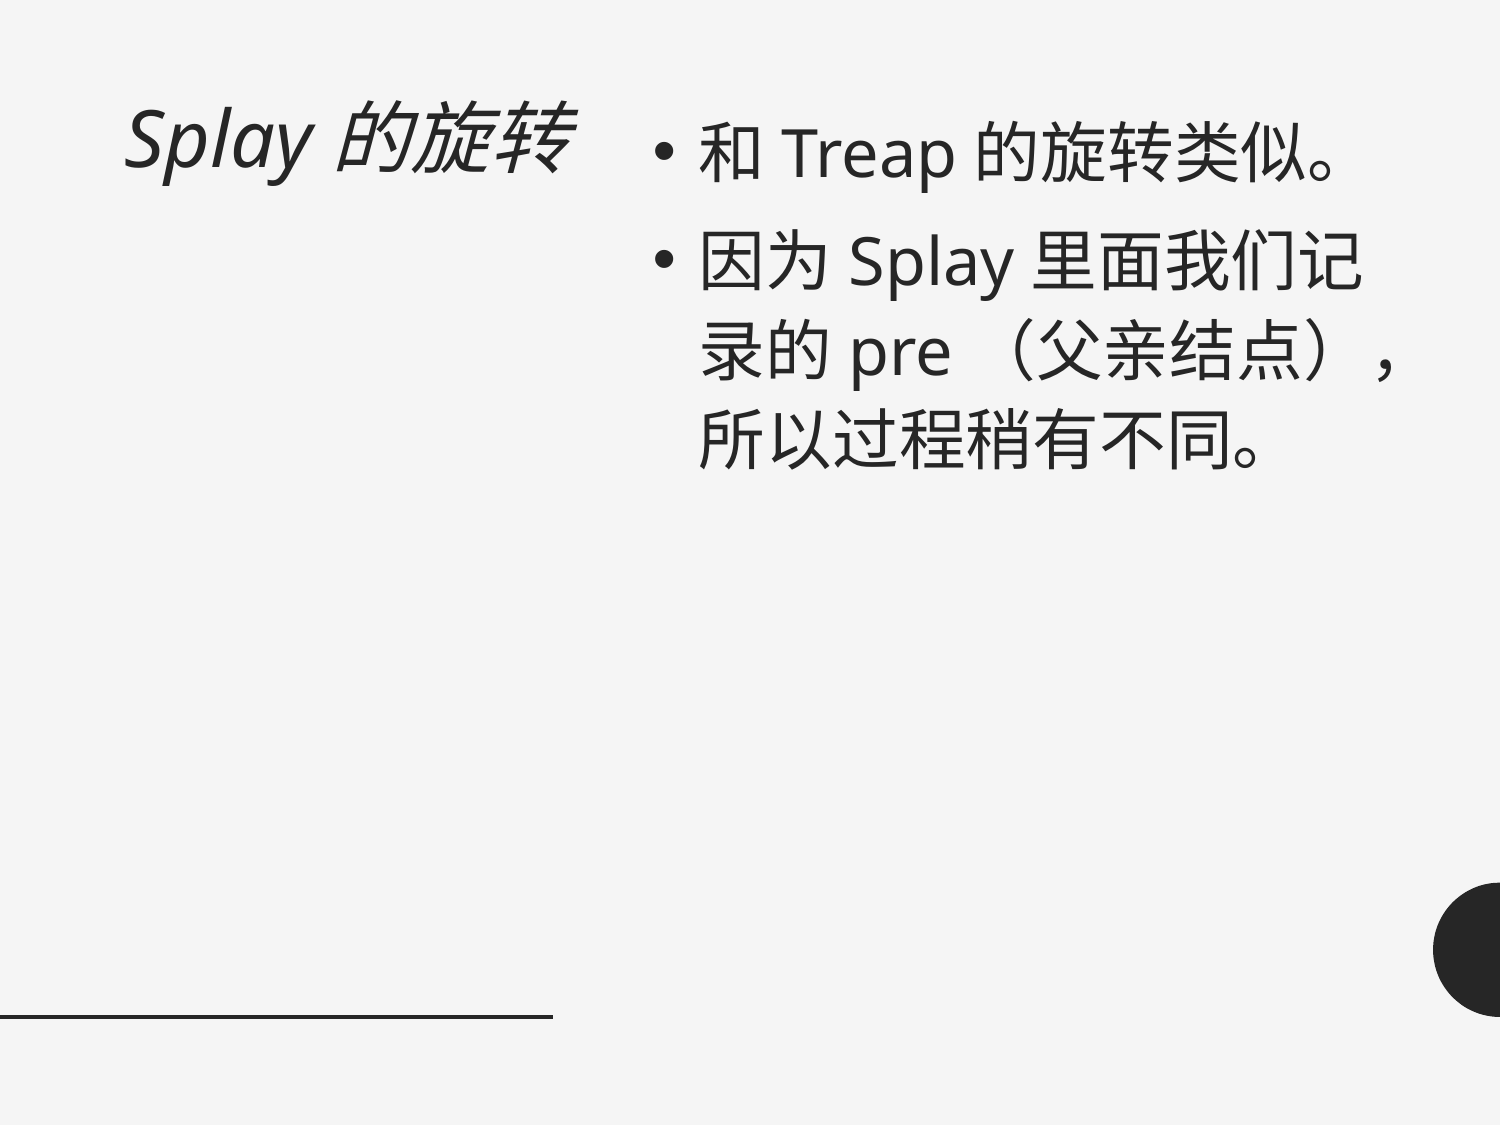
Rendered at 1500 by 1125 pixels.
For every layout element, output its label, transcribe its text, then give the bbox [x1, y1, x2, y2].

list 和Treap的旋转类似。 因为Splay里面我们记录的pre（父亲结点），所以过程稍有不同。 [637, 93, 1407, 1022]
title Splay的旋转 [93, 91, 585, 905]
